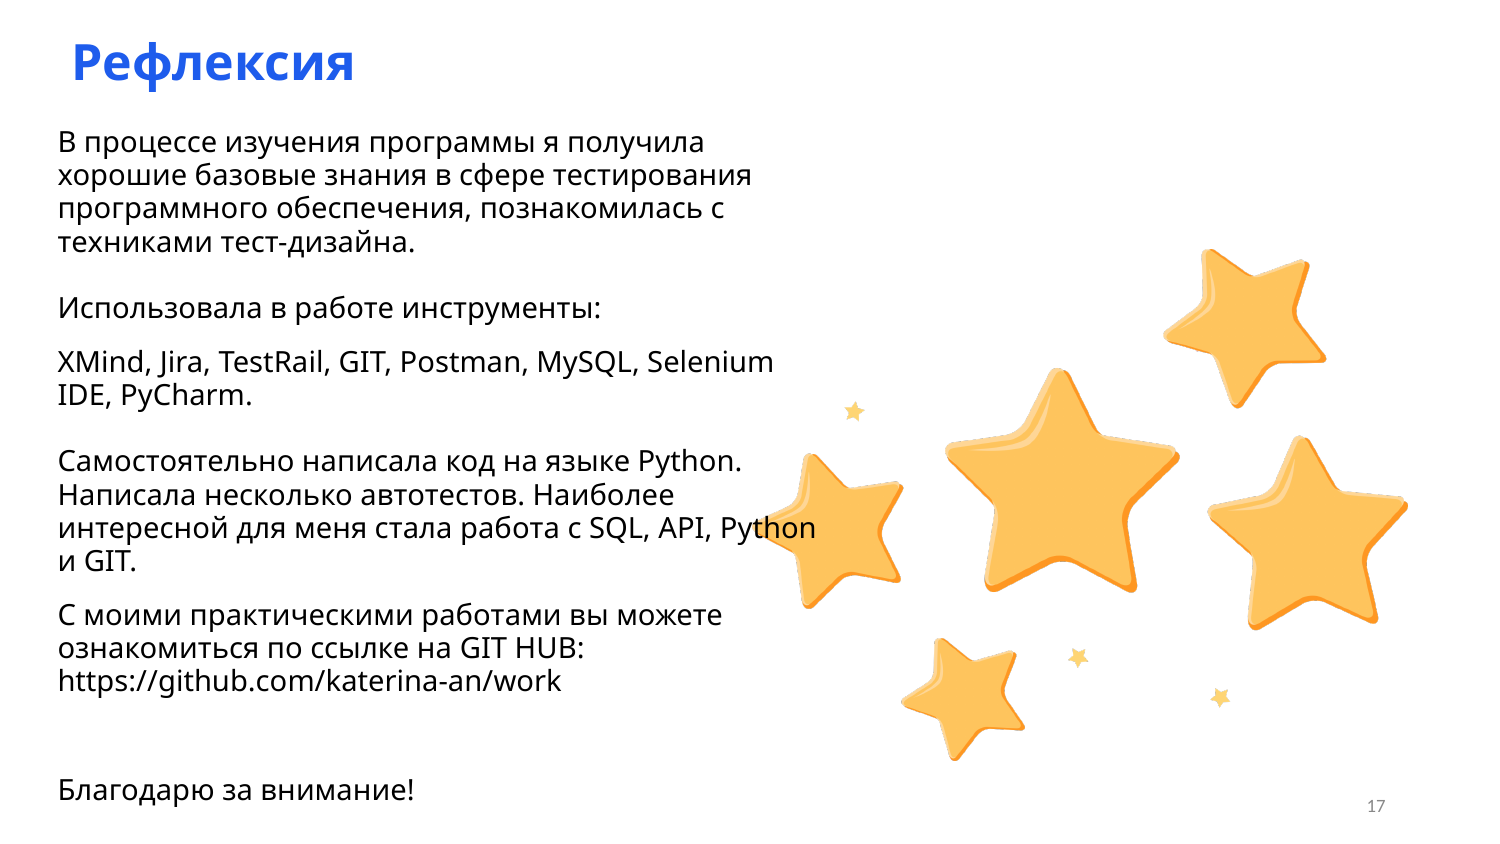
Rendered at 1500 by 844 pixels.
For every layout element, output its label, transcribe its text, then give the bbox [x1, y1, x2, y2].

text_box Рефлексия [59, 31, 855, 134]
slide_number ‹#› [1059, 782, 1397, 827]
picture [752, 249, 1408, 761]
text_box В процессе изучения программы я получила хорошие базовые знания в сфере тестирования программного обеспечения, познакомилась с техниками тест-дизайна. Использовала в работе инструменты: XMind, Jira, TestRail, GIT, Postman, MySQL, Selenium IDE, PyCharm. Самостоятельно написала код на языке Python. Написала несколько автотестов. Наиболее интересной для меня стала работа с SQL, API, Python и GIT. С моими практическими работами вы можете ознакомиться по ссылке на GIT HUB: https://github.com/katerina-an/work Благодарю за внимание! [42, 118, 846, 761]
